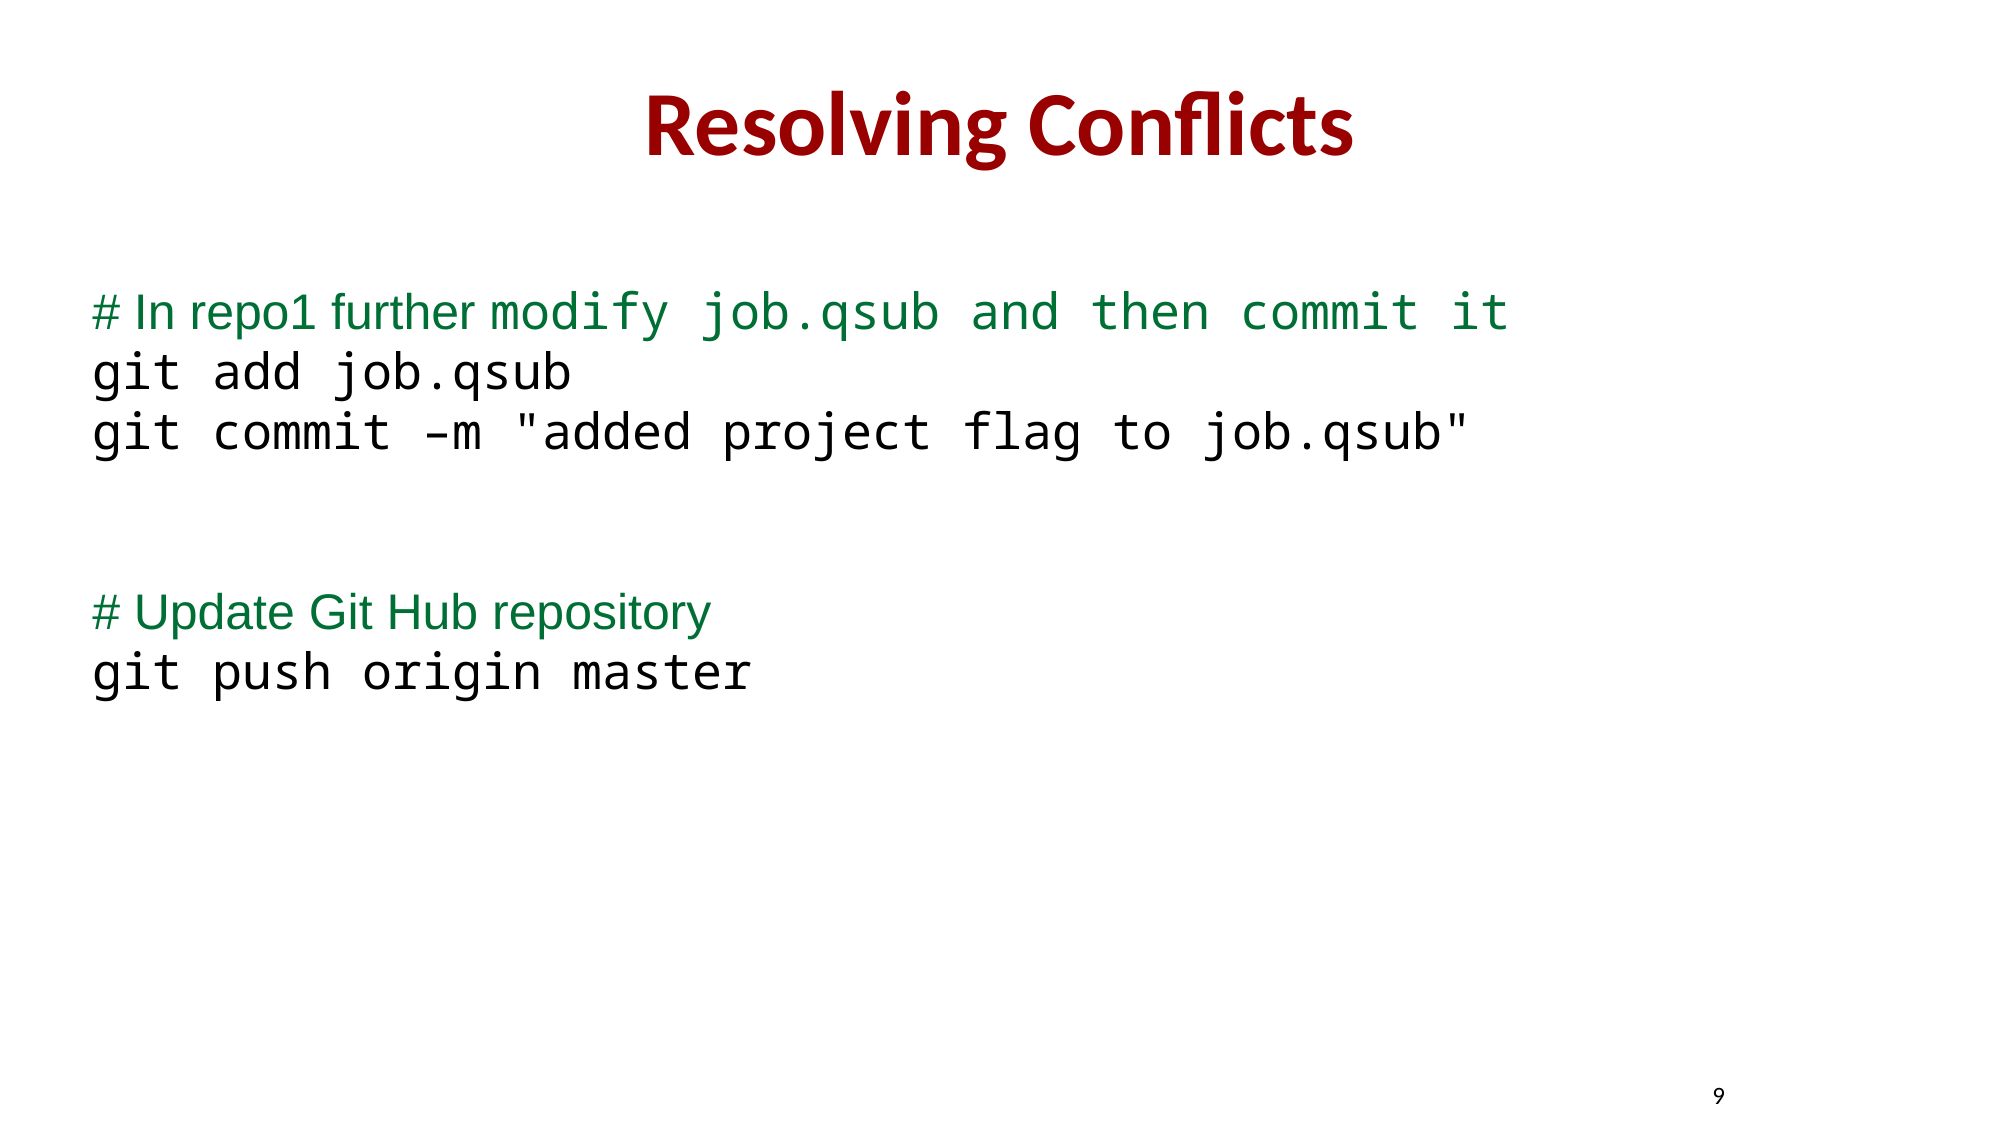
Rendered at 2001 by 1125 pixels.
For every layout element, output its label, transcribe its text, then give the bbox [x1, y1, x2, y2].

text_box # In repo1 further modify job.qsub and then commit it git add job.qsub git commit –m "added project flag to job.qsub" # Update Git Hub repository git push origin master [77, 212, 1923, 888]
slide_number 9 [1374, 1065, 1725, 1125]
title Resolving Conflicts [324, 24, 1675, 212]
